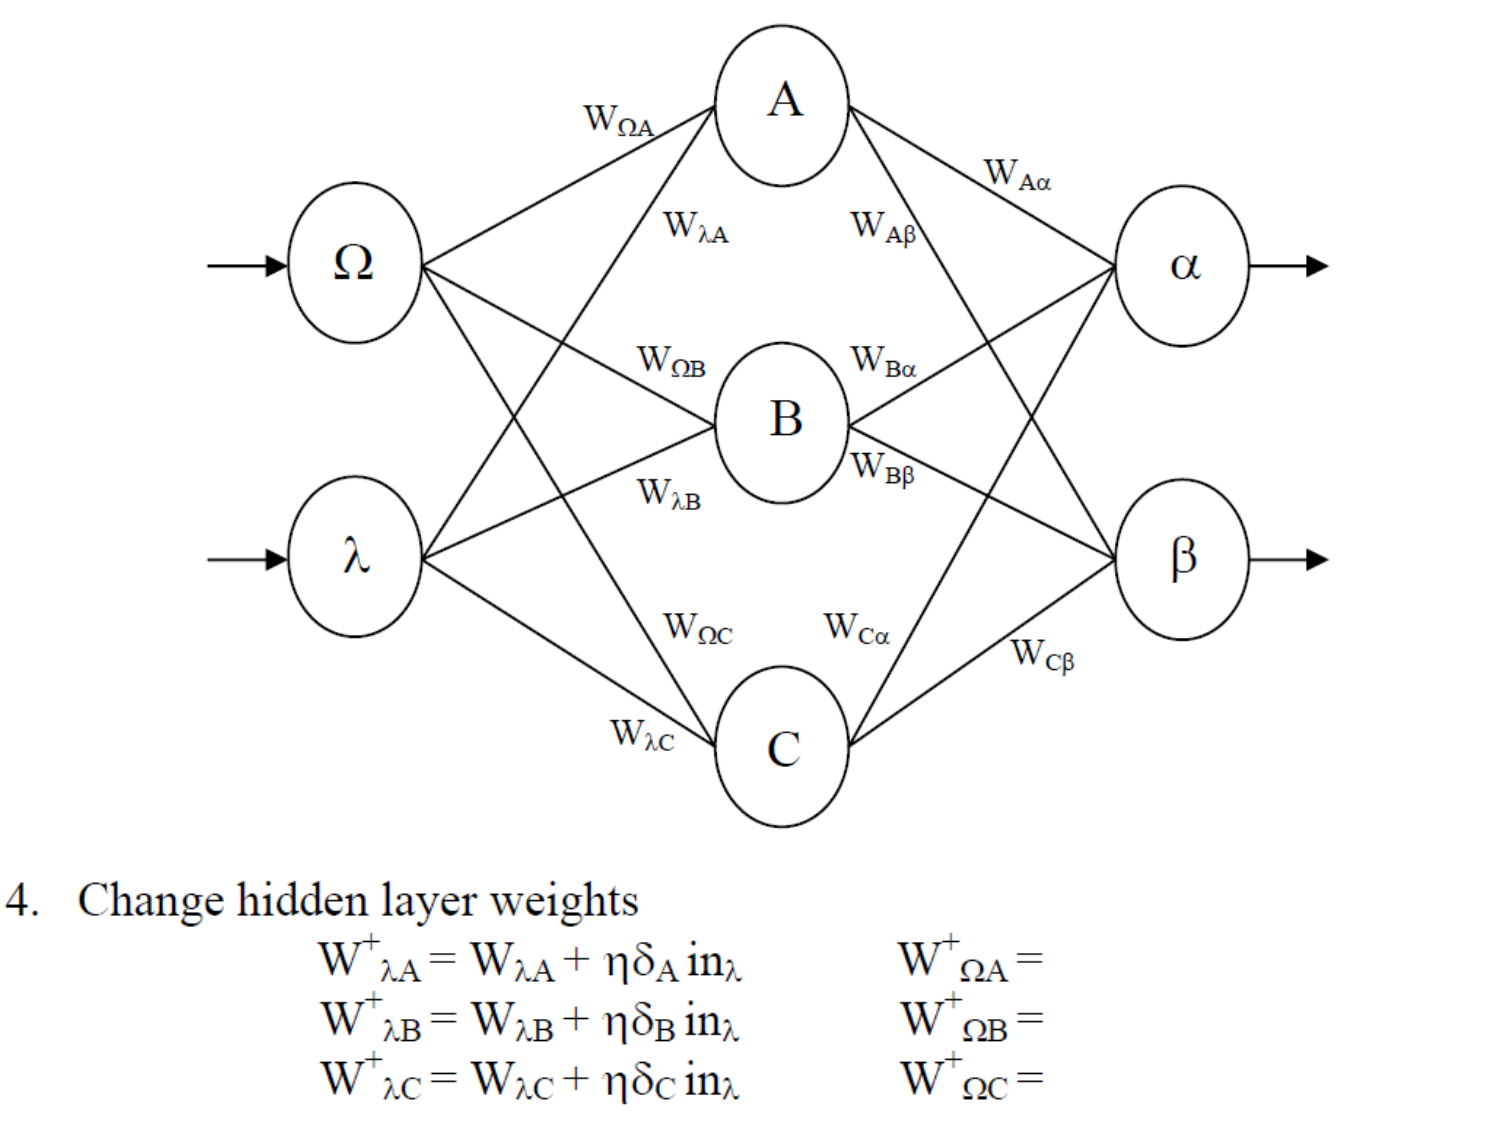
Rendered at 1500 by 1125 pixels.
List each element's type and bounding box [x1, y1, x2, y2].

picture [0, 864, 1408, 1117]
picture [140, 0, 1362, 851]
